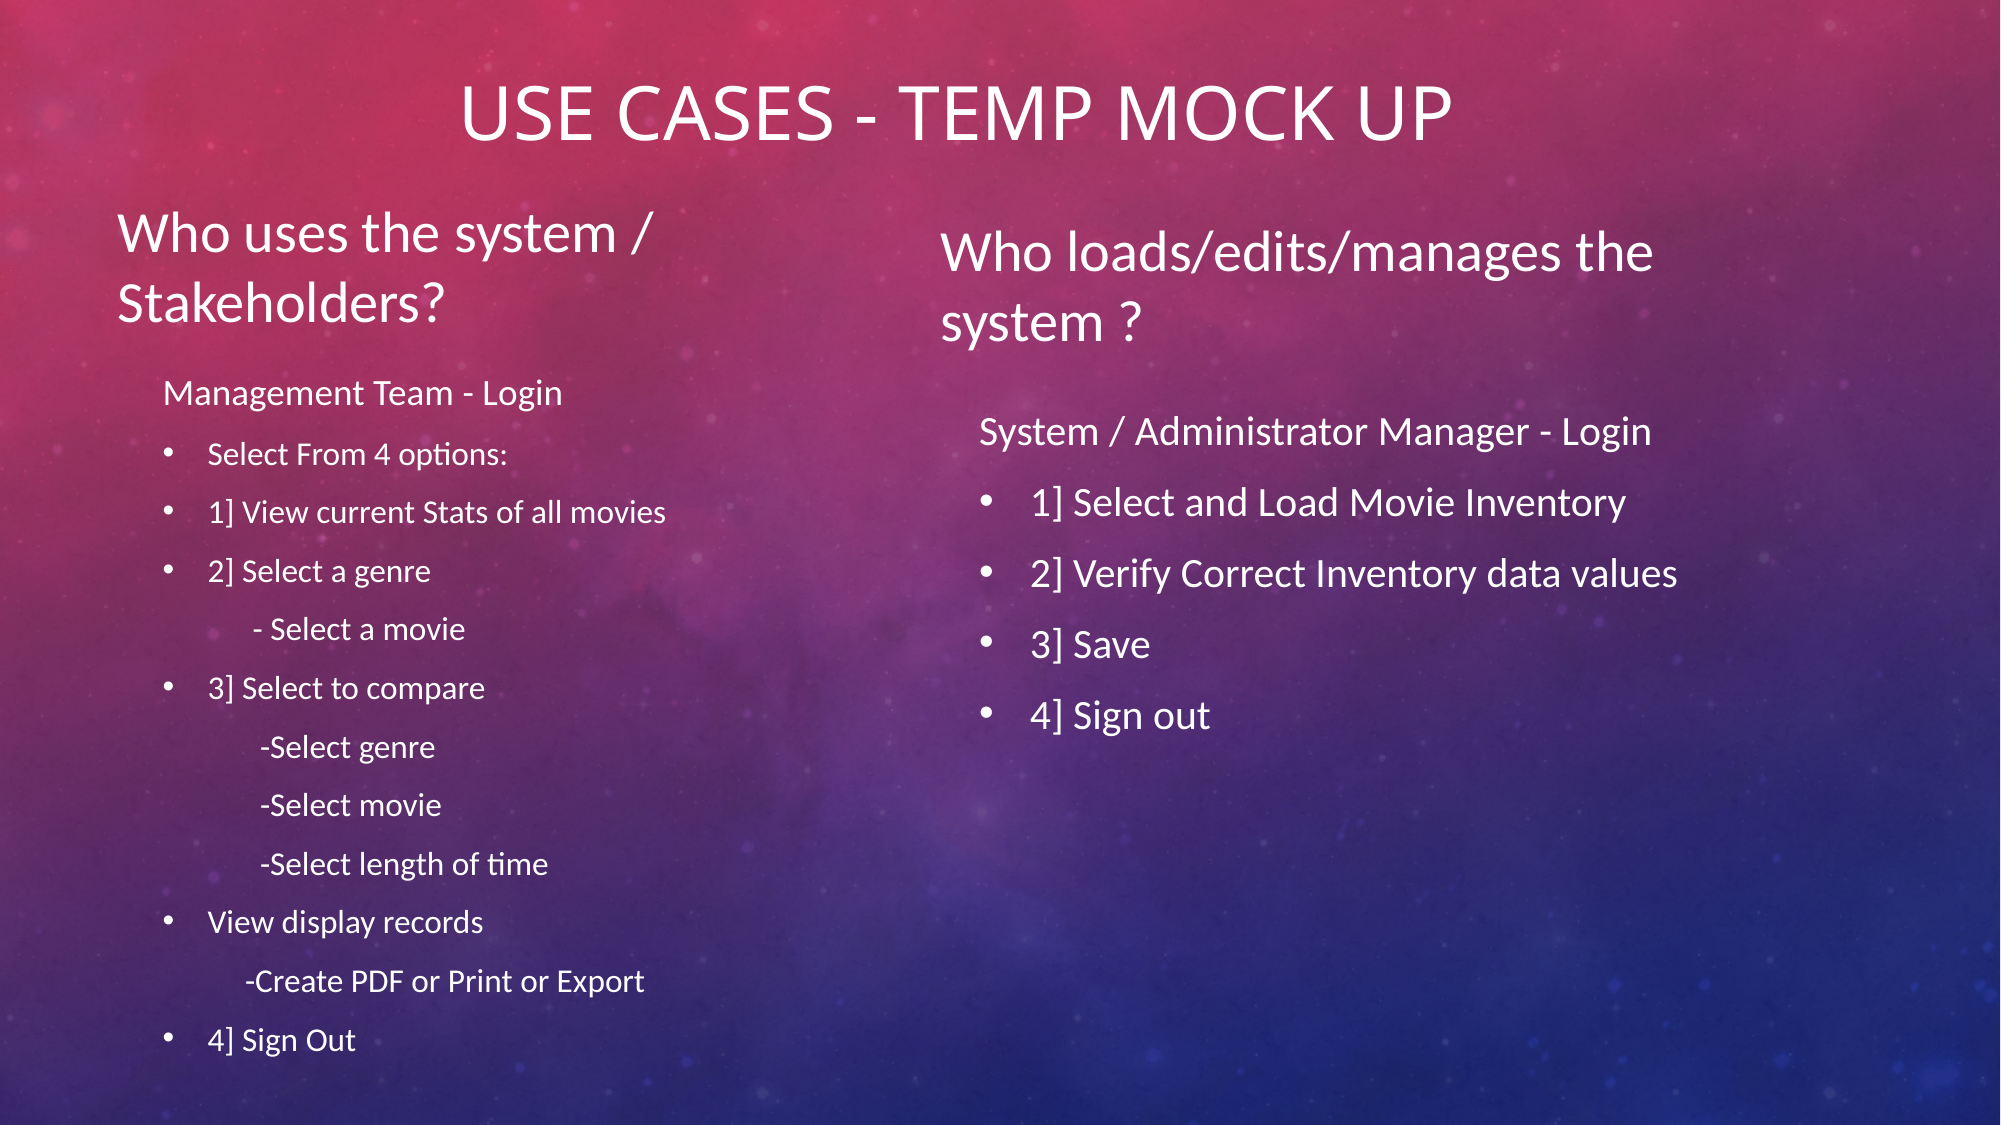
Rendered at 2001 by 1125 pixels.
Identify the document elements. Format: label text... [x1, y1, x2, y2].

picture [0, 0, 2001, 1125]
list Who loads/edits/manages the system ? [925, 266, 1701, 362]
list Management Team - Login Select From 4 options: 1] View current Stats of all movies 2] Select a genre - Select a movie 3] Select to compare -Select genre -Select movie -Select length of time View display records -Create PDF or Print or Export 4] Sign Out [147, 361, 939, 1067]
list System / Administrator Manager - Login 1] Select and Load Movie Inventory 2] Verify Correct Inventory data values 3] Save 4] Sign out [964, 396, 1784, 876]
list Who uses the system / Stakeholders? [102, 192, 966, 343]
title Use Cases - temp mock up [443, 0, 1803, 223]
